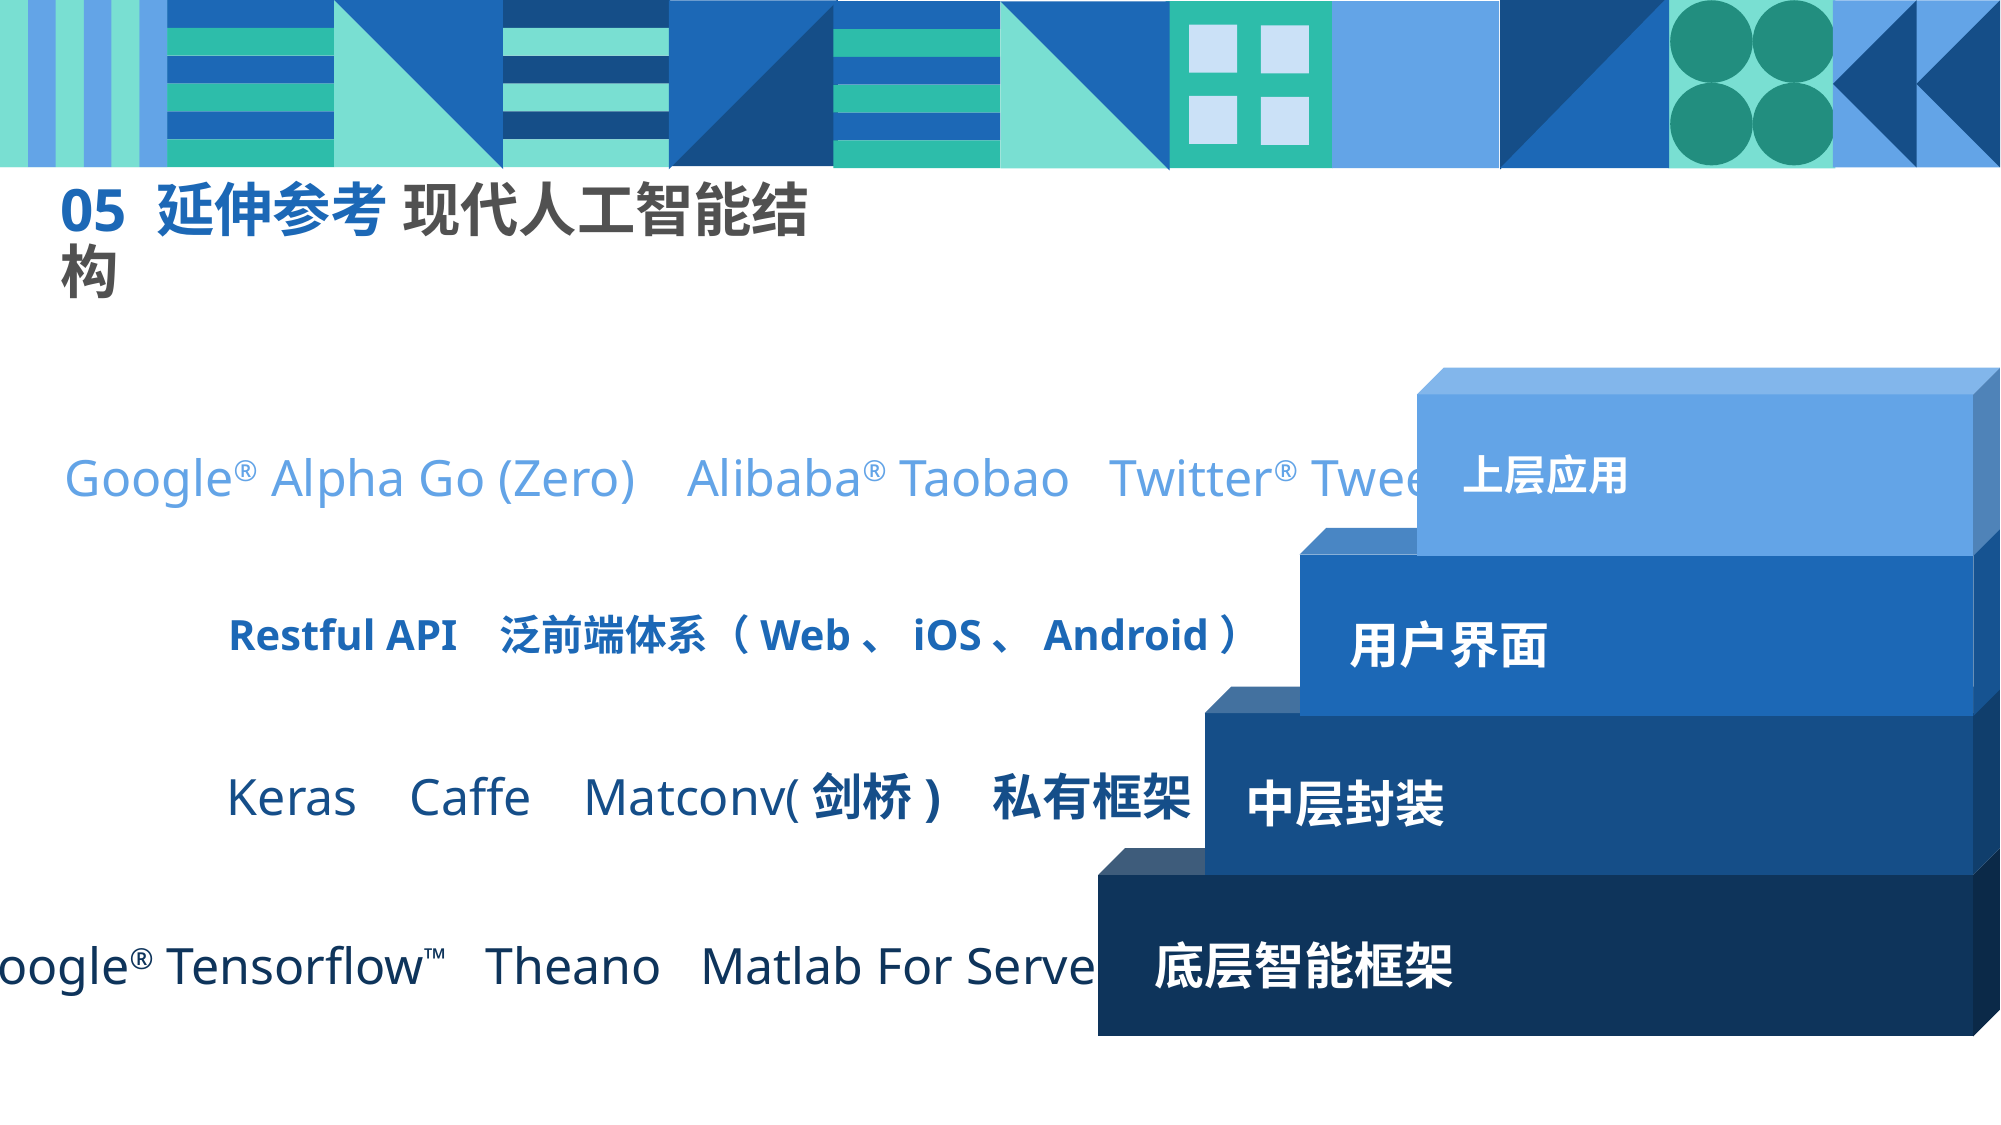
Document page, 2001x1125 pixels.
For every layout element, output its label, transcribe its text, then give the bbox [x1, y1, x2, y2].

list 05 延伸参考 现代人工智能结构 [45, 196, 879, 291]
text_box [1299, 527, 2000, 717]
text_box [1098, 848, 2000, 1037]
text_box Google® Tensorflow™ Theano Matlab For Server [0, 896, 1098, 1002]
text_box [1204, 686, 2000, 875]
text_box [1416, 367, 2000, 556]
text_box Google® Alpha Go (Zero) Alibaba® Taobao Twitter® Tweet [49, 408, 1416, 514]
text_box Keras Caffe Matconv(剑桥) 私有框架 [211, 727, 1204, 833]
text_box Restful API 泛前端体系（Web、iOS、Android） [213, 576, 1276, 667]
